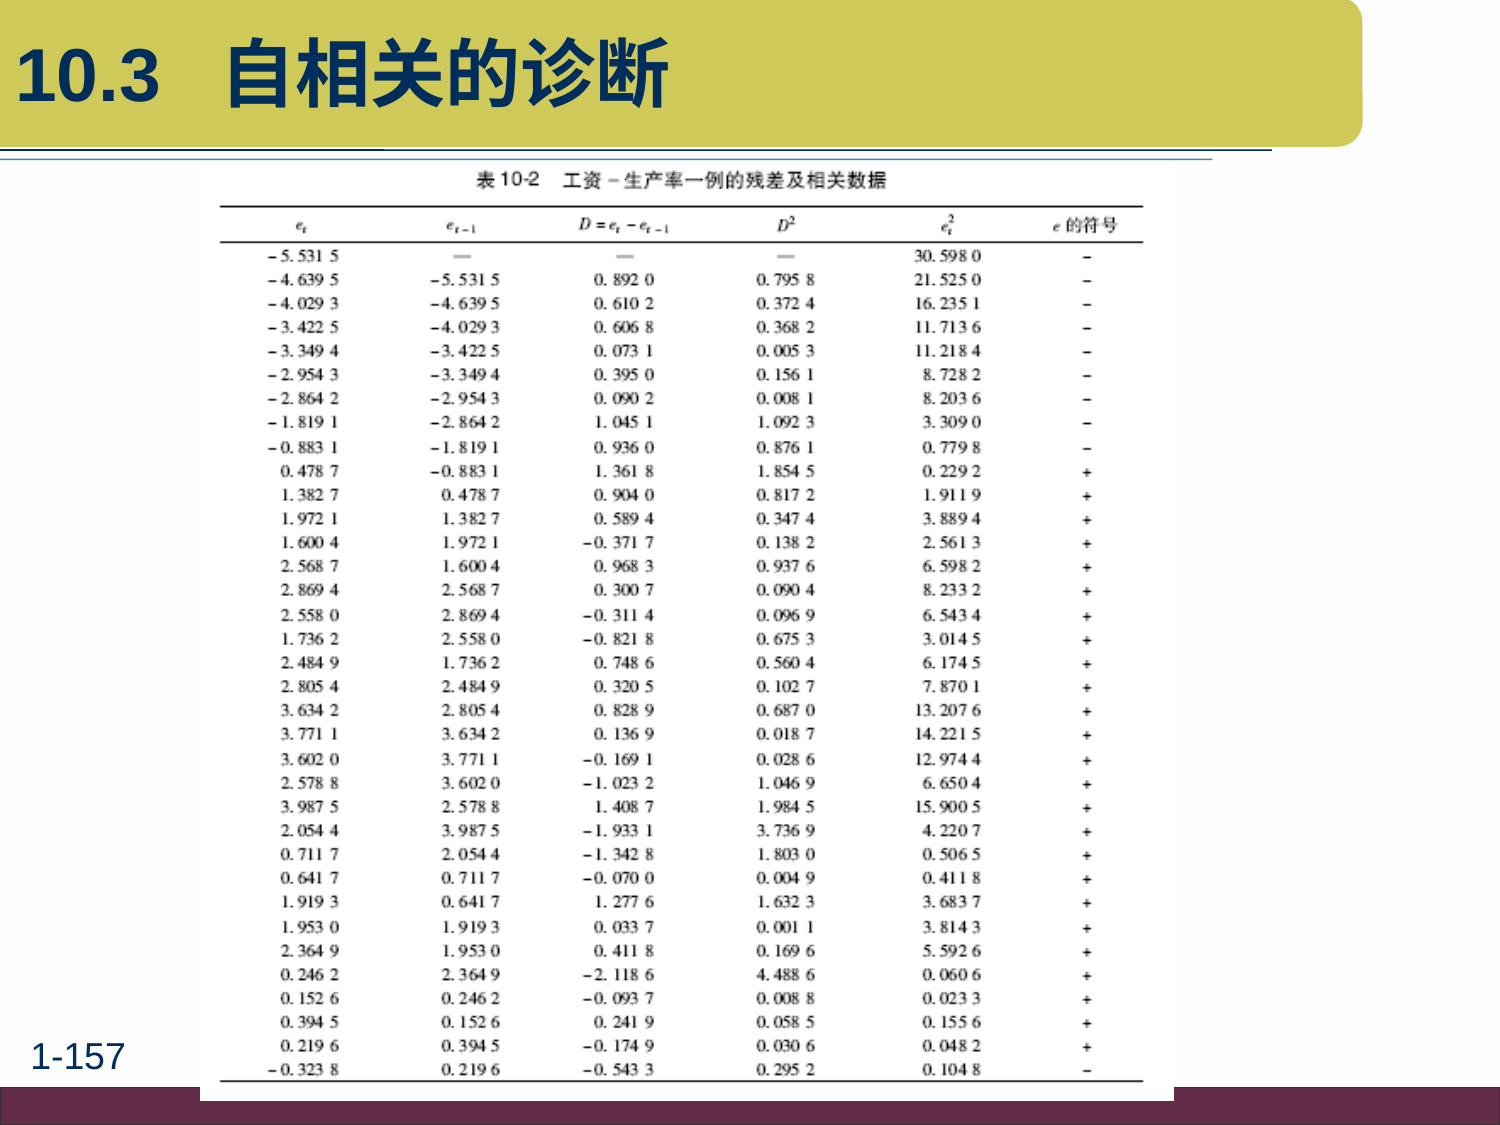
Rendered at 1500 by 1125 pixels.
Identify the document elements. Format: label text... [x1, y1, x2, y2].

picture [199, 162, 1174, 1101]
title 10.3 自相关的诊断 [0, 0, 1350, 147]
